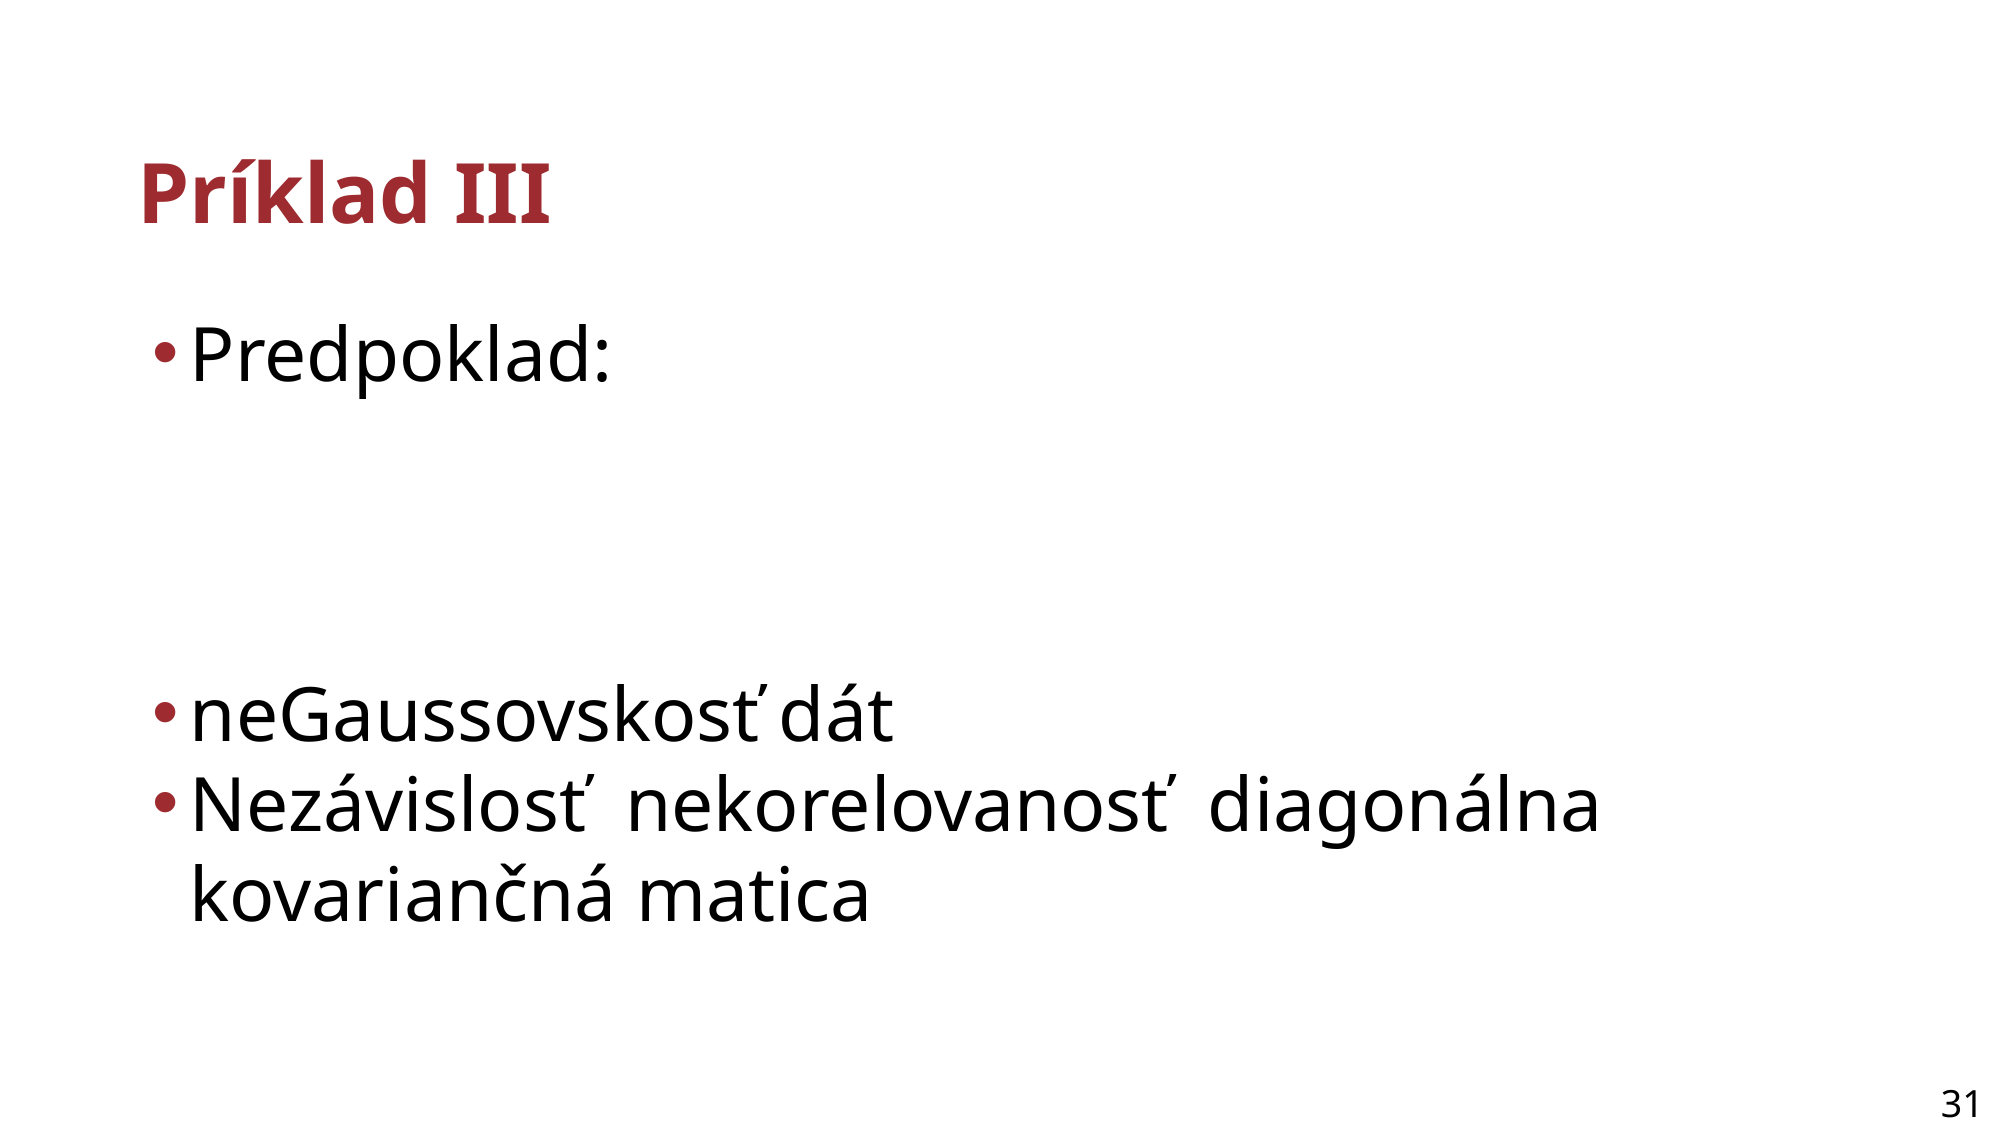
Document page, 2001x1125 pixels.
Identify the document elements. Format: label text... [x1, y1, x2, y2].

title Príklad III [137, 116, 1717, 278]
